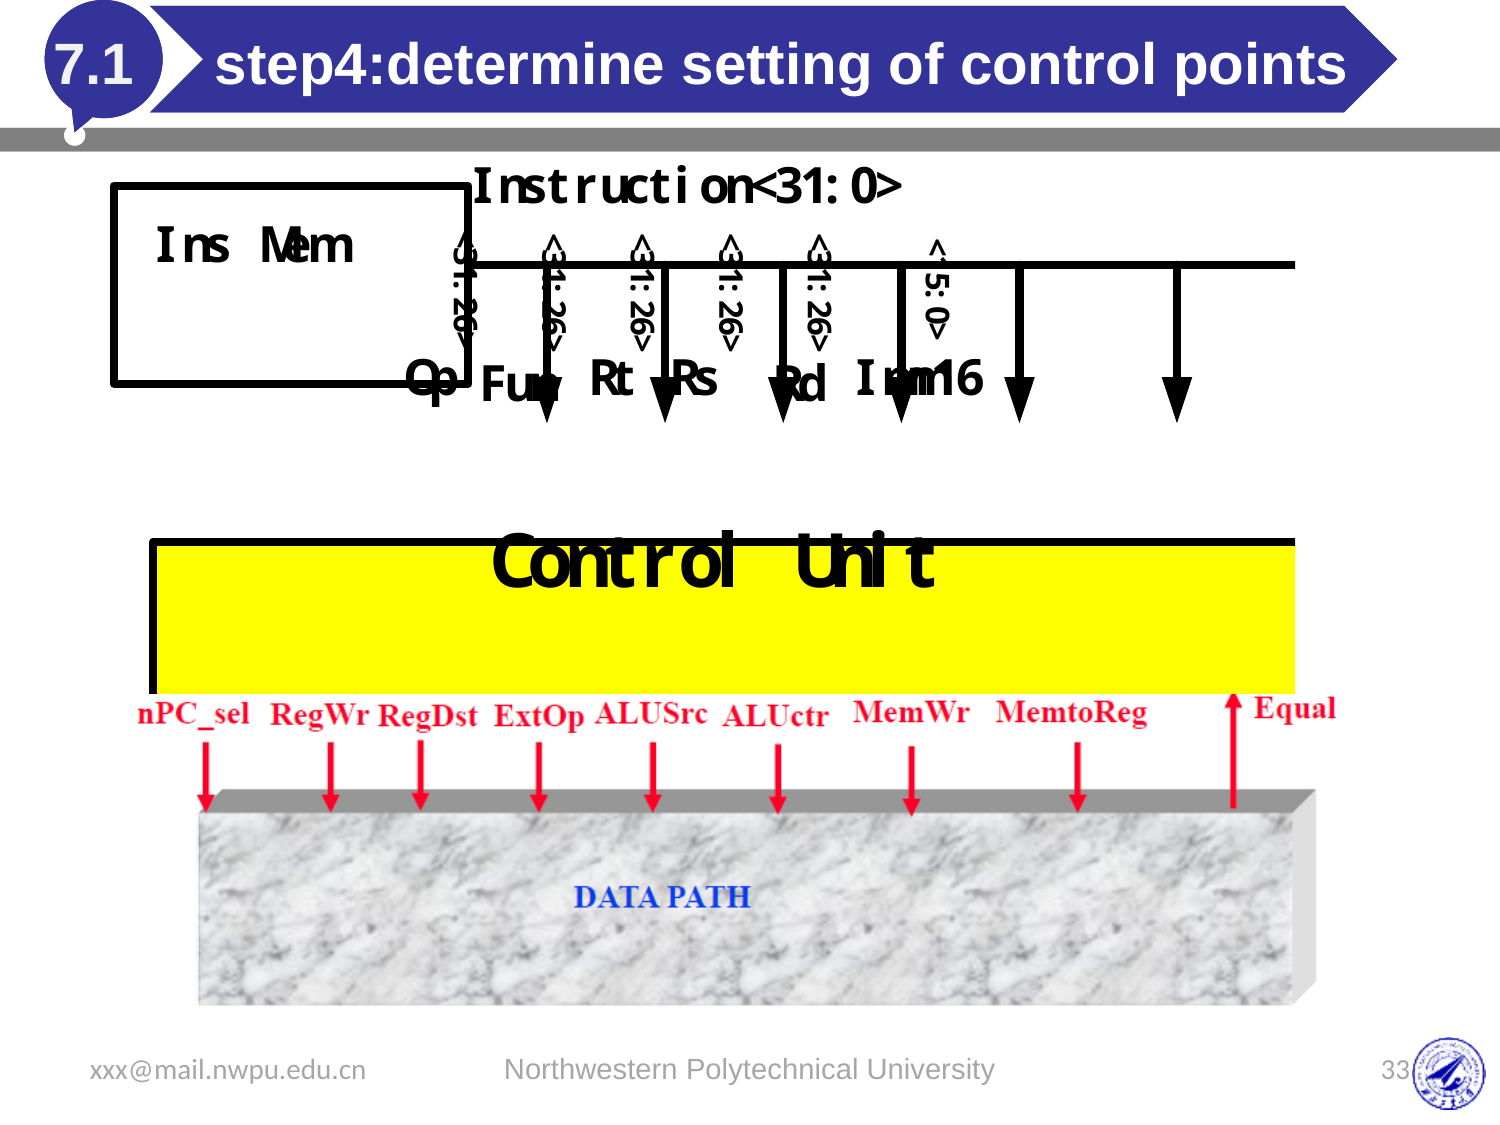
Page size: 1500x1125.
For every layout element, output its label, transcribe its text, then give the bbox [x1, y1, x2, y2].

slide_number xxx@mail.nwpu.edu.cn [75, 1042, 425, 1103]
footer Northwestern Polytechnical University [474, 1042, 1025, 1103]
title step4:determine setting of control points [200, 18, 1398, 125]
picture [106, 138, 1296, 695]
picture [1412, 1037, 1486, 1110]
text_box 7.1 [38, 19, 175, 113]
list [94, 677, 1379, 1029]
slide_number 33 [1074, 1042, 1425, 1103]
